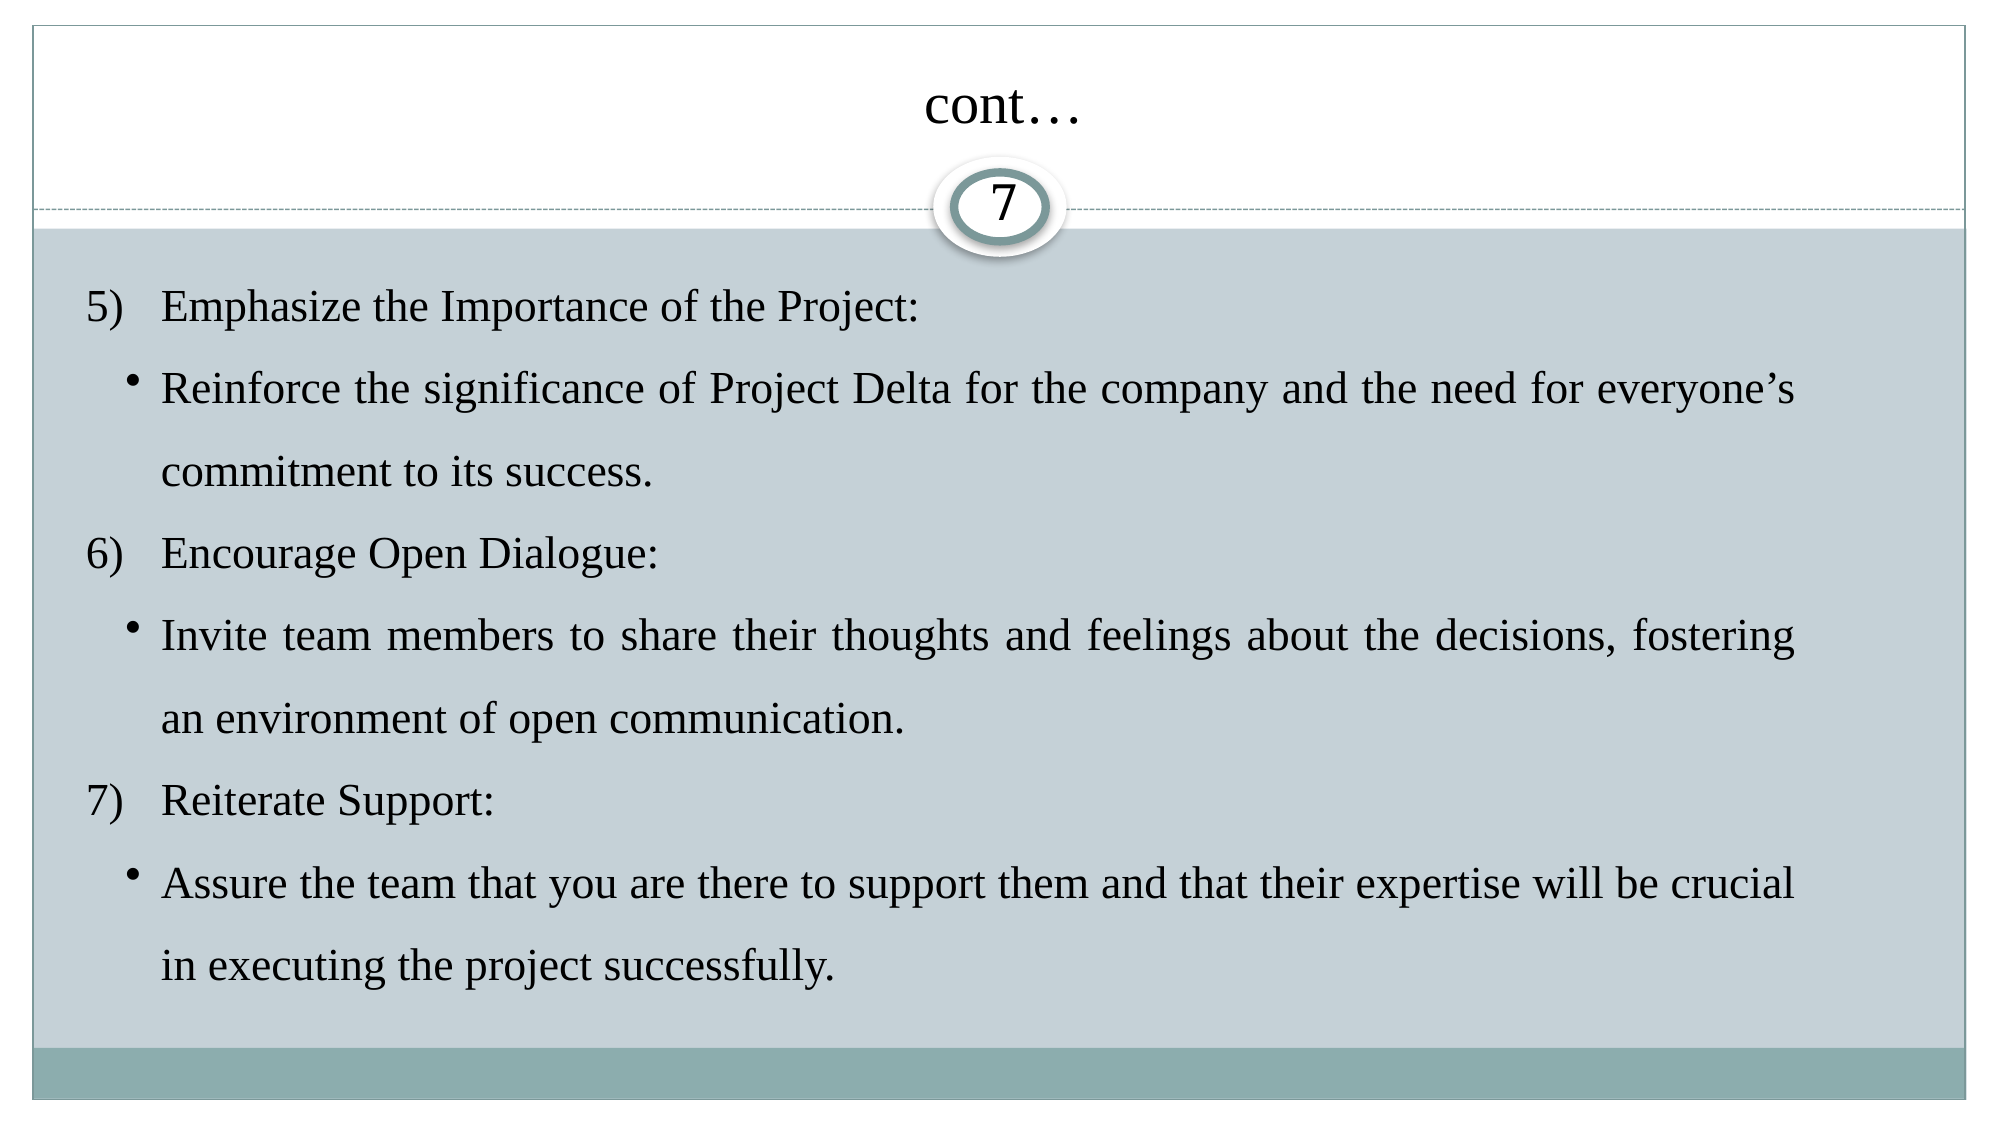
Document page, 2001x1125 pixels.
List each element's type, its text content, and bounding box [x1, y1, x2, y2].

title cont… [70, 18, 1938, 143]
slide_number 7 [954, 168, 1055, 240]
text_box Emphasize the Importance of the Project: Reinforce the significance of Project Delta for the company and the need for everyone’s commitment to its success. Encourage Open Dialogue: Invite team members to share their thoughts and feelings about the decisions, fostering an environment of open communication. Reiterate Support: Assure the team that you are there to support them and that their expertise will be crucial in executing the project successfully. [70, 240, 1812, 1080]
